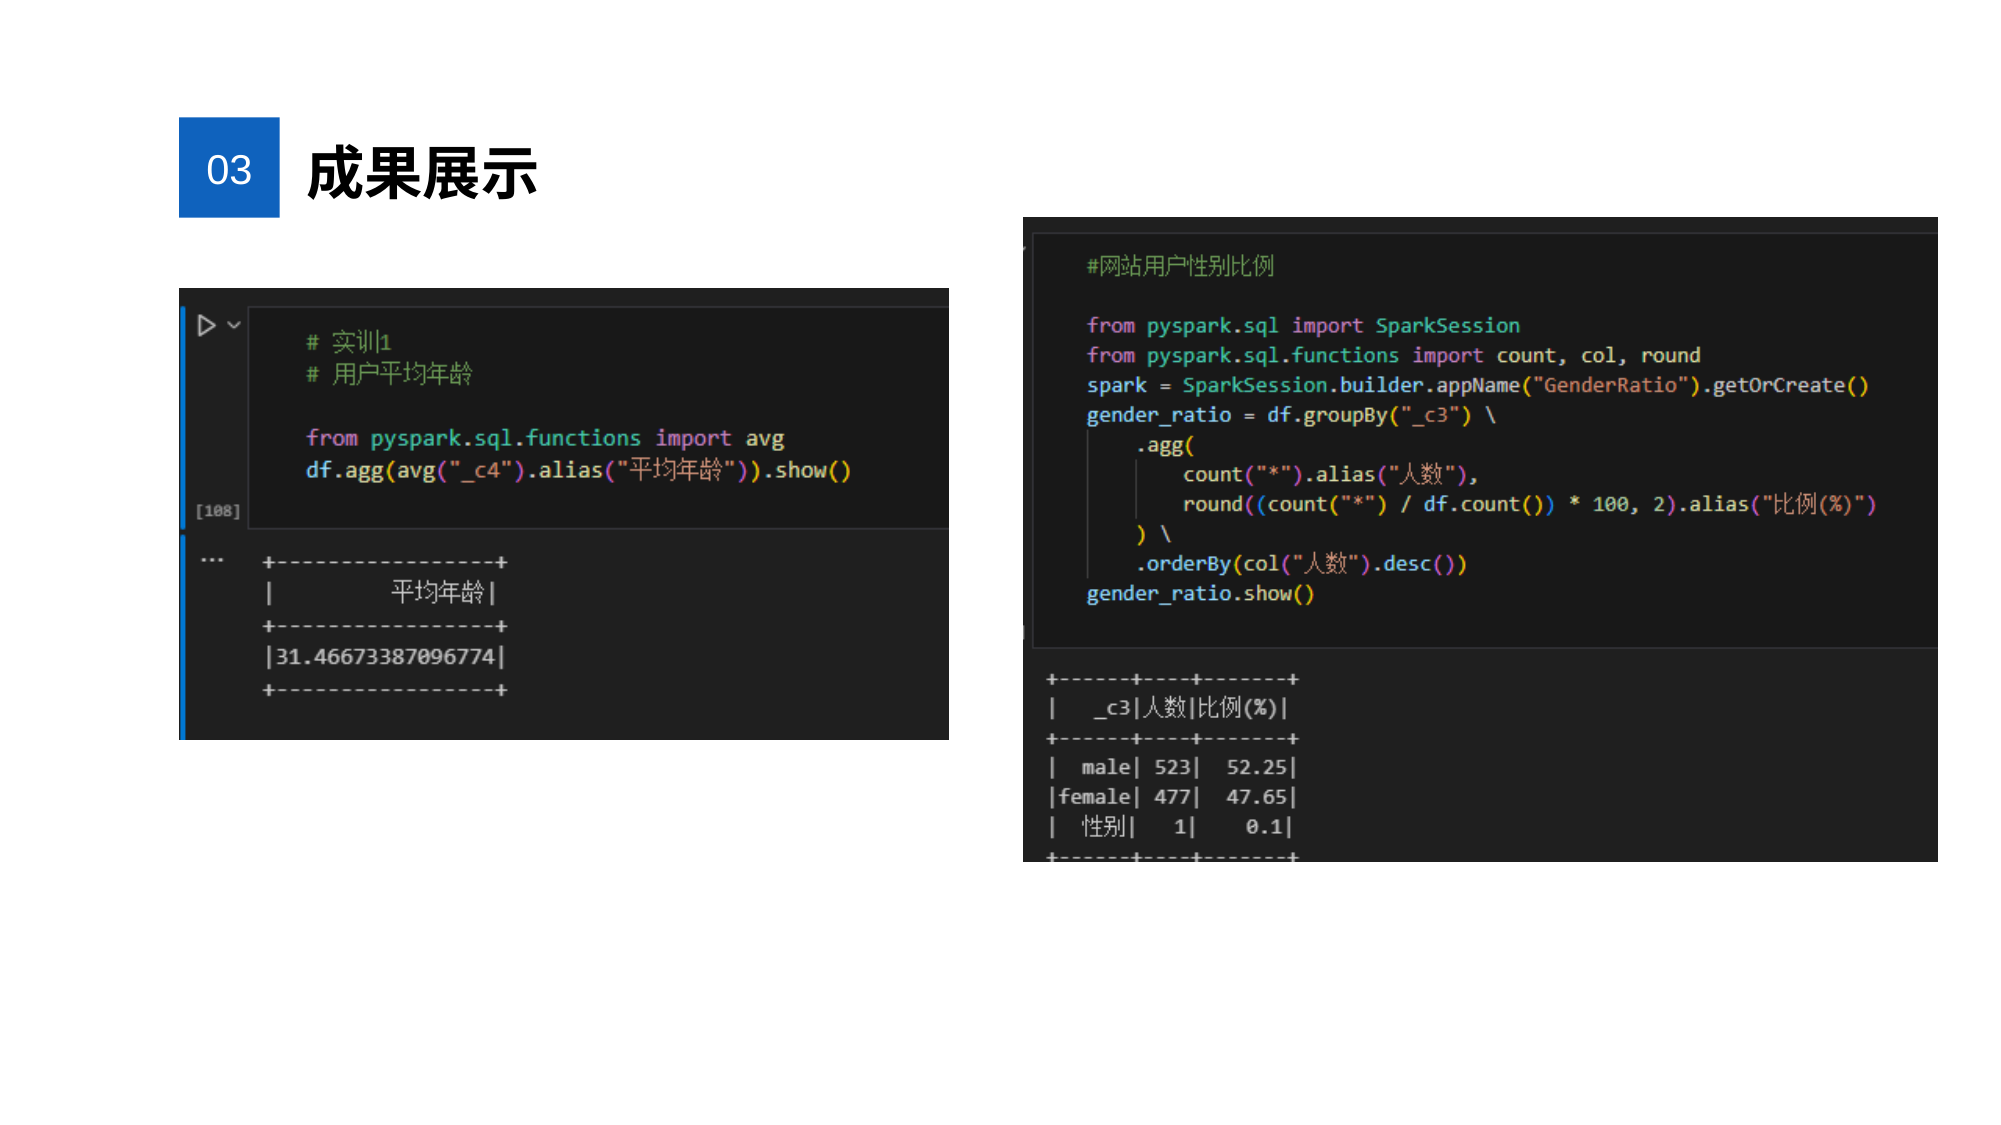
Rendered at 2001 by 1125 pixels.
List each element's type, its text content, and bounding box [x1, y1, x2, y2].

picture [179, 288, 949, 740]
text_box 成果展示 [290, 106, 1025, 214]
picture [1023, 217, 1938, 862]
text_box 03 [178, 116, 281, 219]
